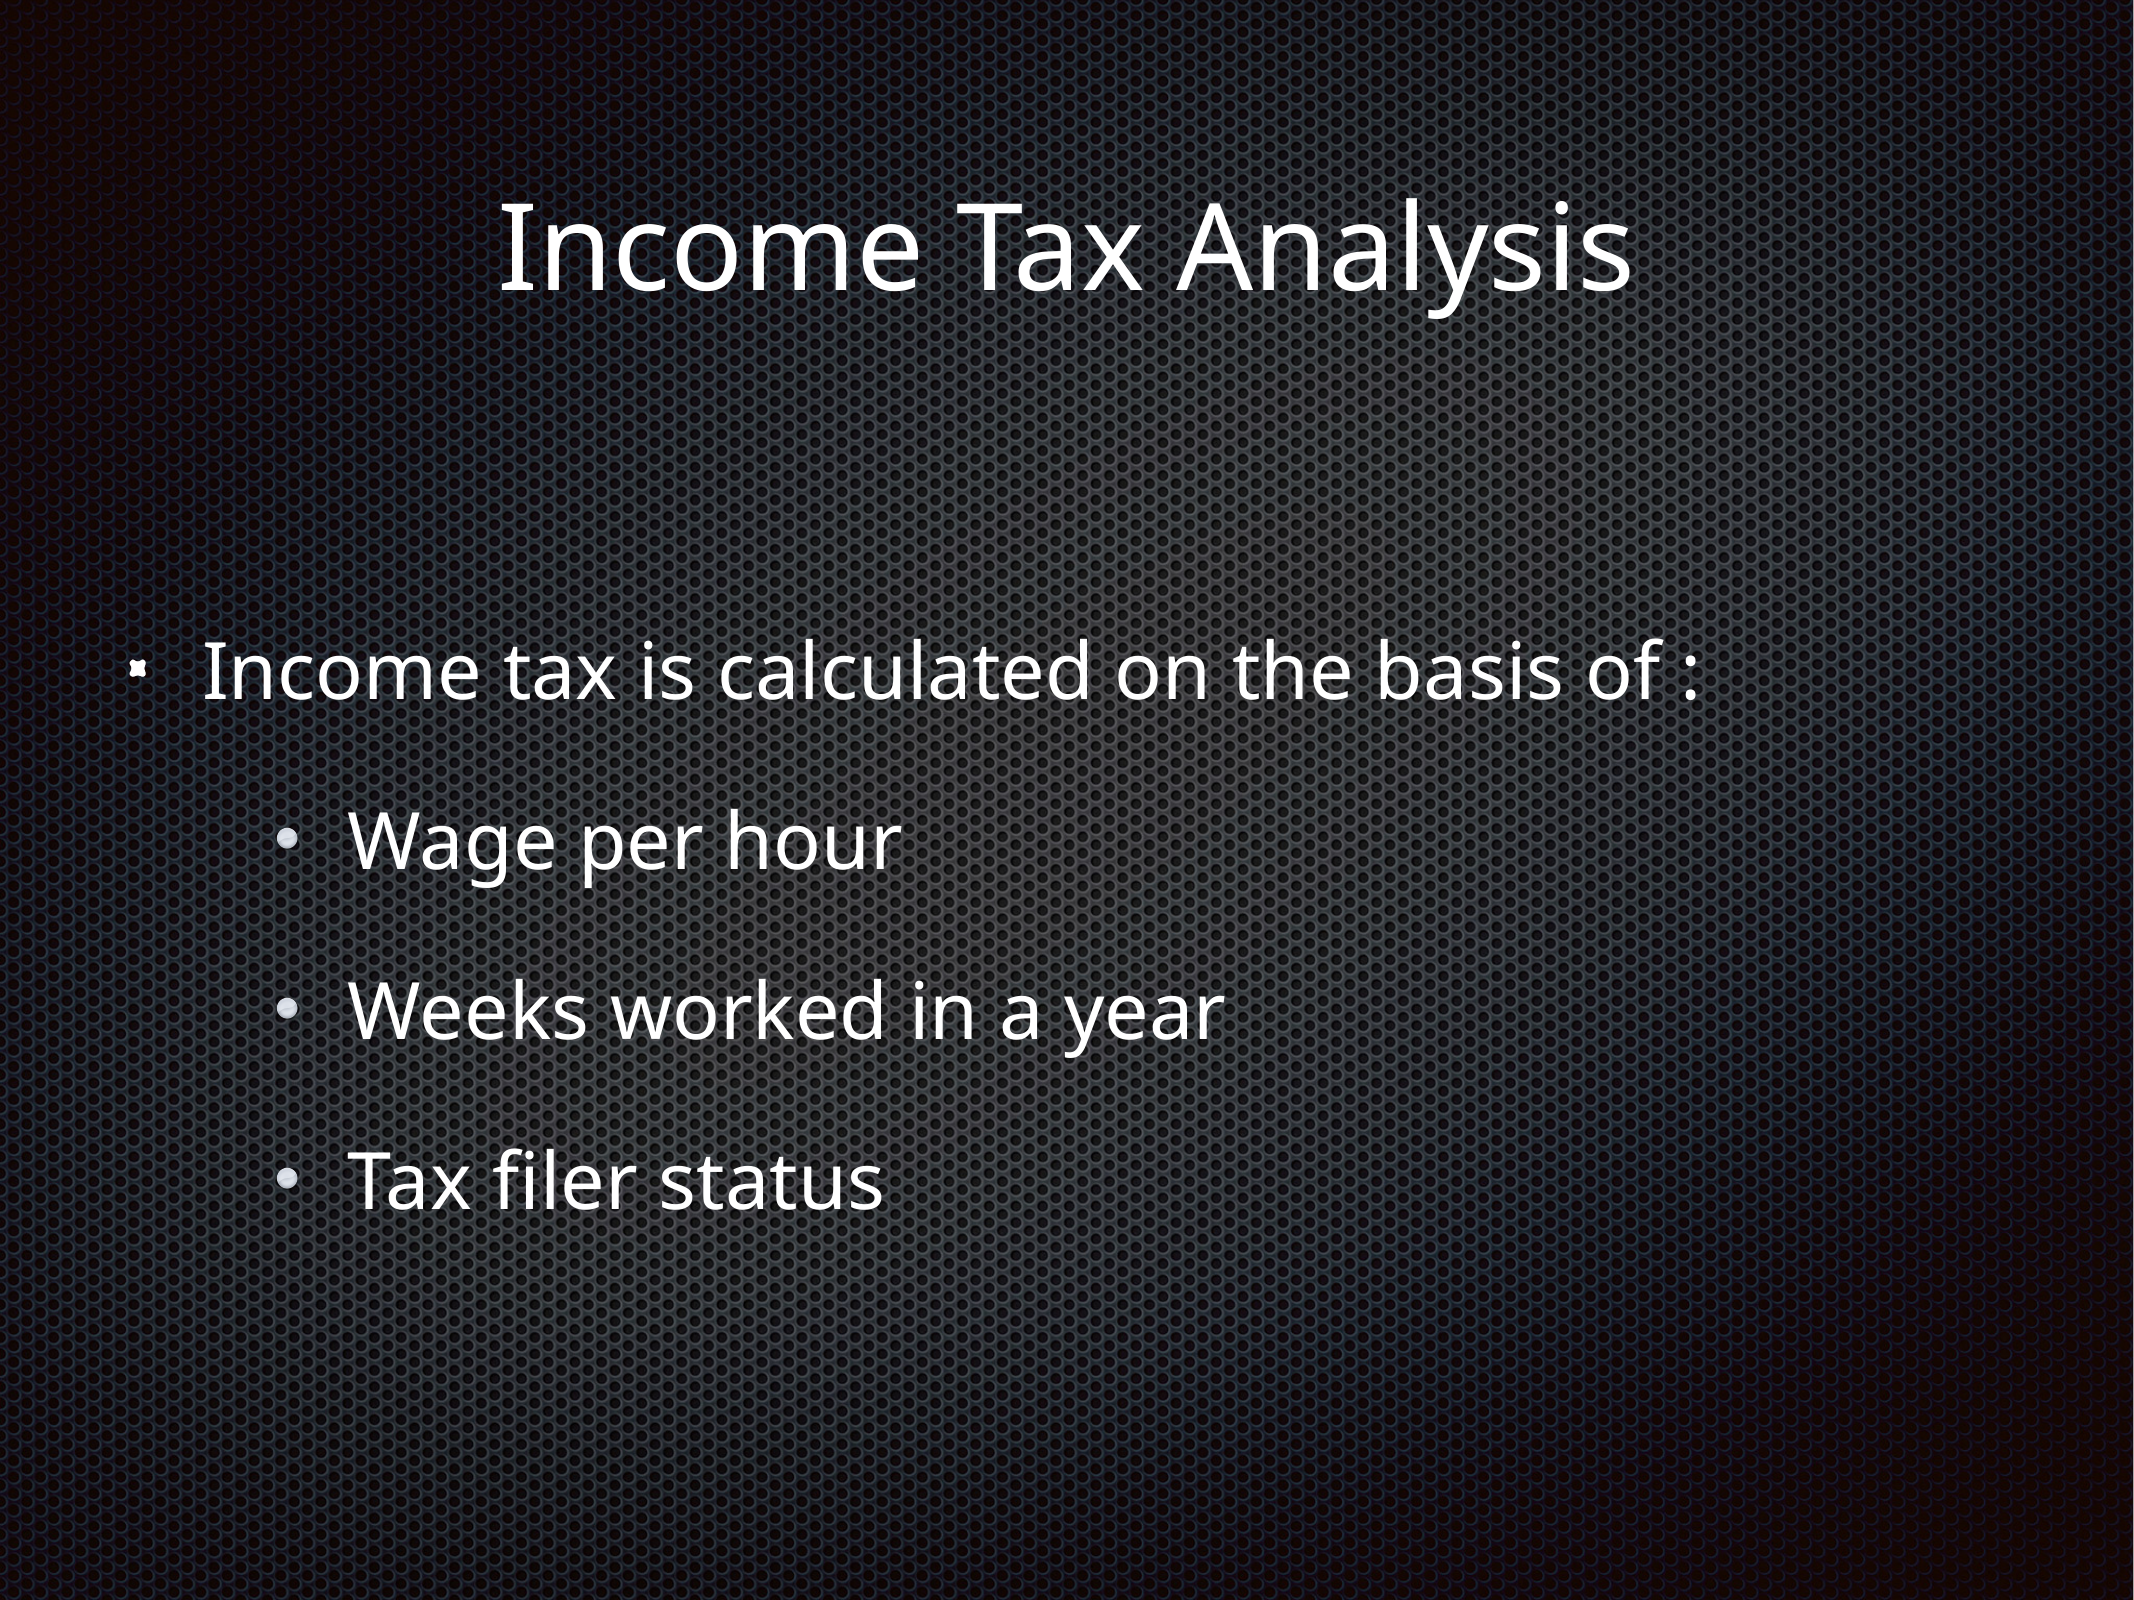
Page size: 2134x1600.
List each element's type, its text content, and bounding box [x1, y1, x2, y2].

picture [0, 0, 2134, 1600]
list Income tax is calculated on the basis of : Wage per hour Weeks worked in a year Tax filer status [128, 453, 2005, 1393]
title Income Tax Analysis [128, 41, 2005, 443]
